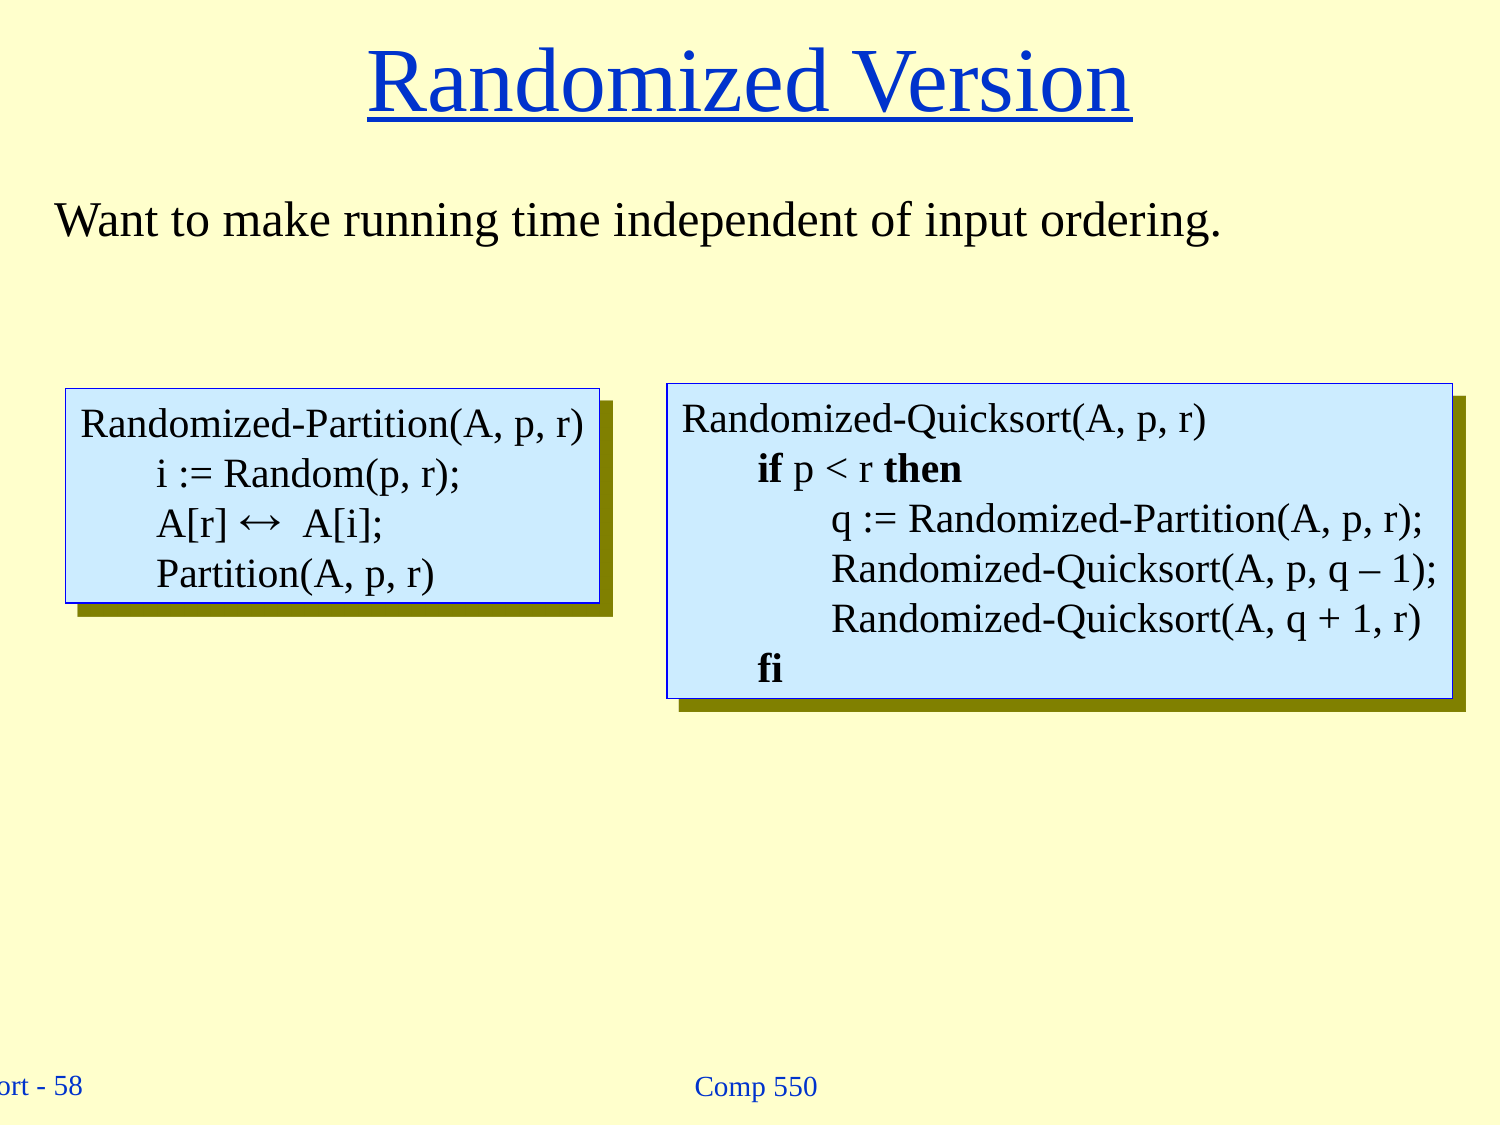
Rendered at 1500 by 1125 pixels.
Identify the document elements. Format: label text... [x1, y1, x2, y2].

footer Comp 550 [599, 1046, 913, 1123]
text_box Randomized-Partition(A, p, r) i := Random(p, r); A[r]  A[i]; Partition(A, p, r) [65, 388, 600, 604]
text_box Want to make running time independent of input ordering. [38, 179, 1377, 274]
title Randomized Version [0, 0, 1500, 150]
text_box Randomized-Quicksort(A, p, r) if p < r then q := Randomized-Partition(A, p, r); Randomized-Quicksort(A, p, q – 1); Randomized-Quicksort(A, q + 1, r) fi [666, 383, 1453, 699]
